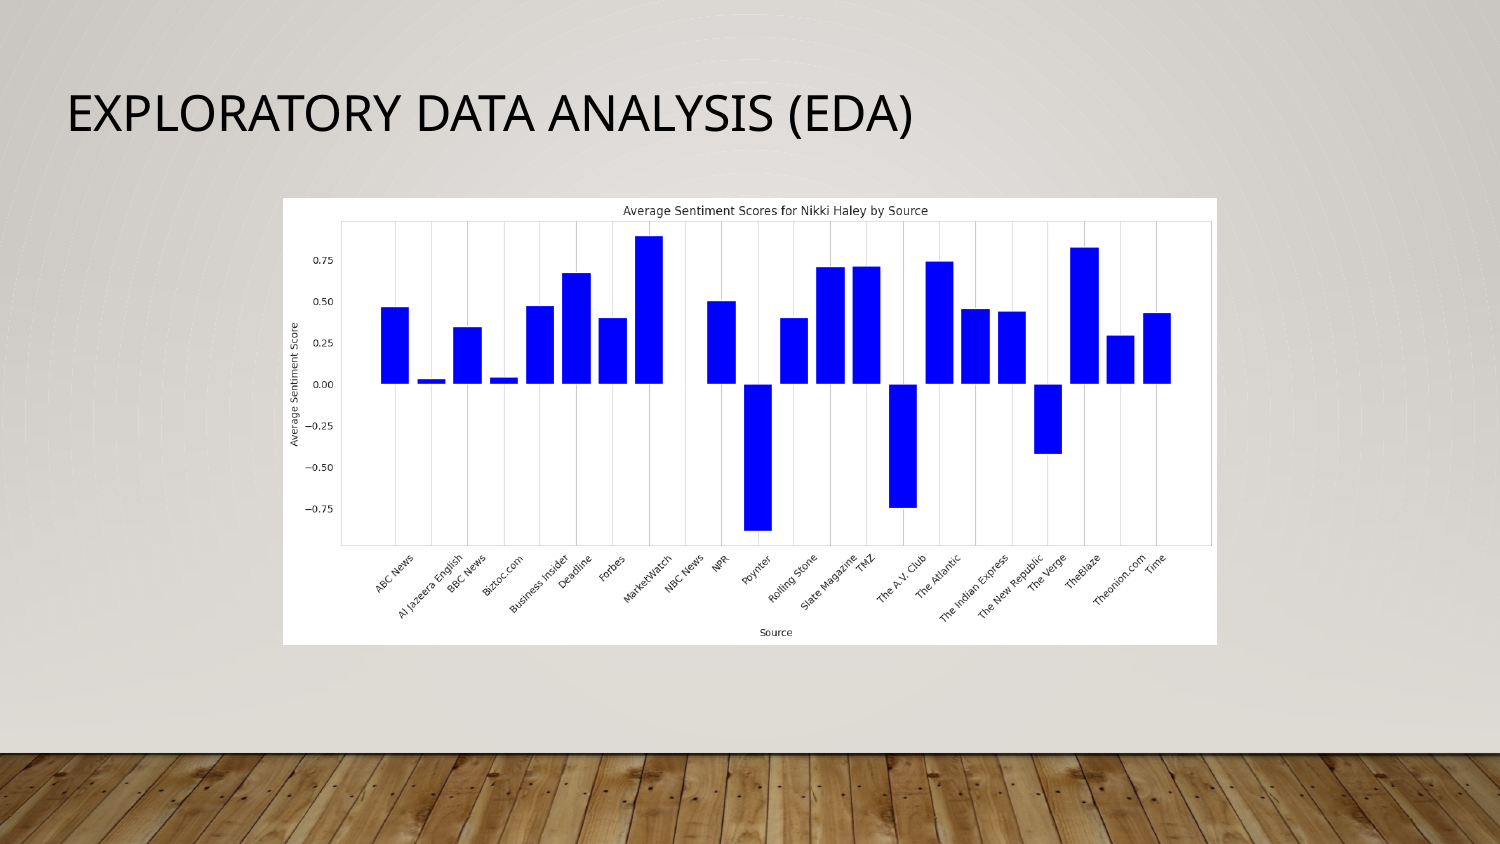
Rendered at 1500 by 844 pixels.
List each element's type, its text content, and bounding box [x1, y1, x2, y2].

picture [0, 753, 1500, 844]
picture [283, 198, 1217, 645]
title EXPLORATORY DATA ANALYSIS (EDA) [51, 72, 1449, 167]
